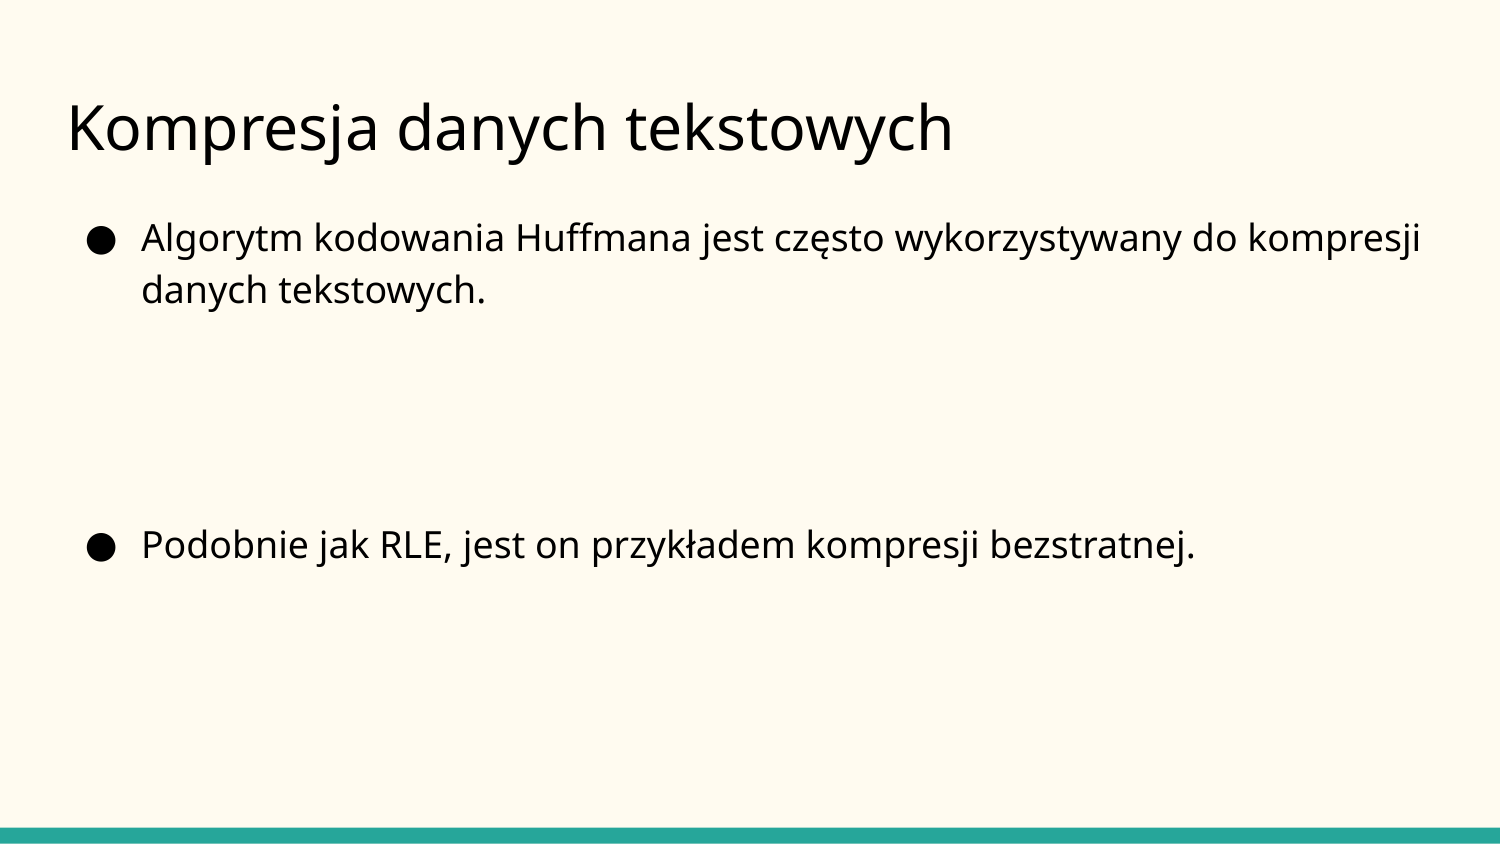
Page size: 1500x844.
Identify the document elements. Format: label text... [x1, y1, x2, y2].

list Algorytm kodowania Huffmana jest często wykorzystywany do kompresji danych tekstowych. Podobnie jak RLE, jest on przykładem kompresji bezstratnej. [51, 192, 1449, 750]
title Kompresja danych tekstowych [51, 72, 1449, 174]
